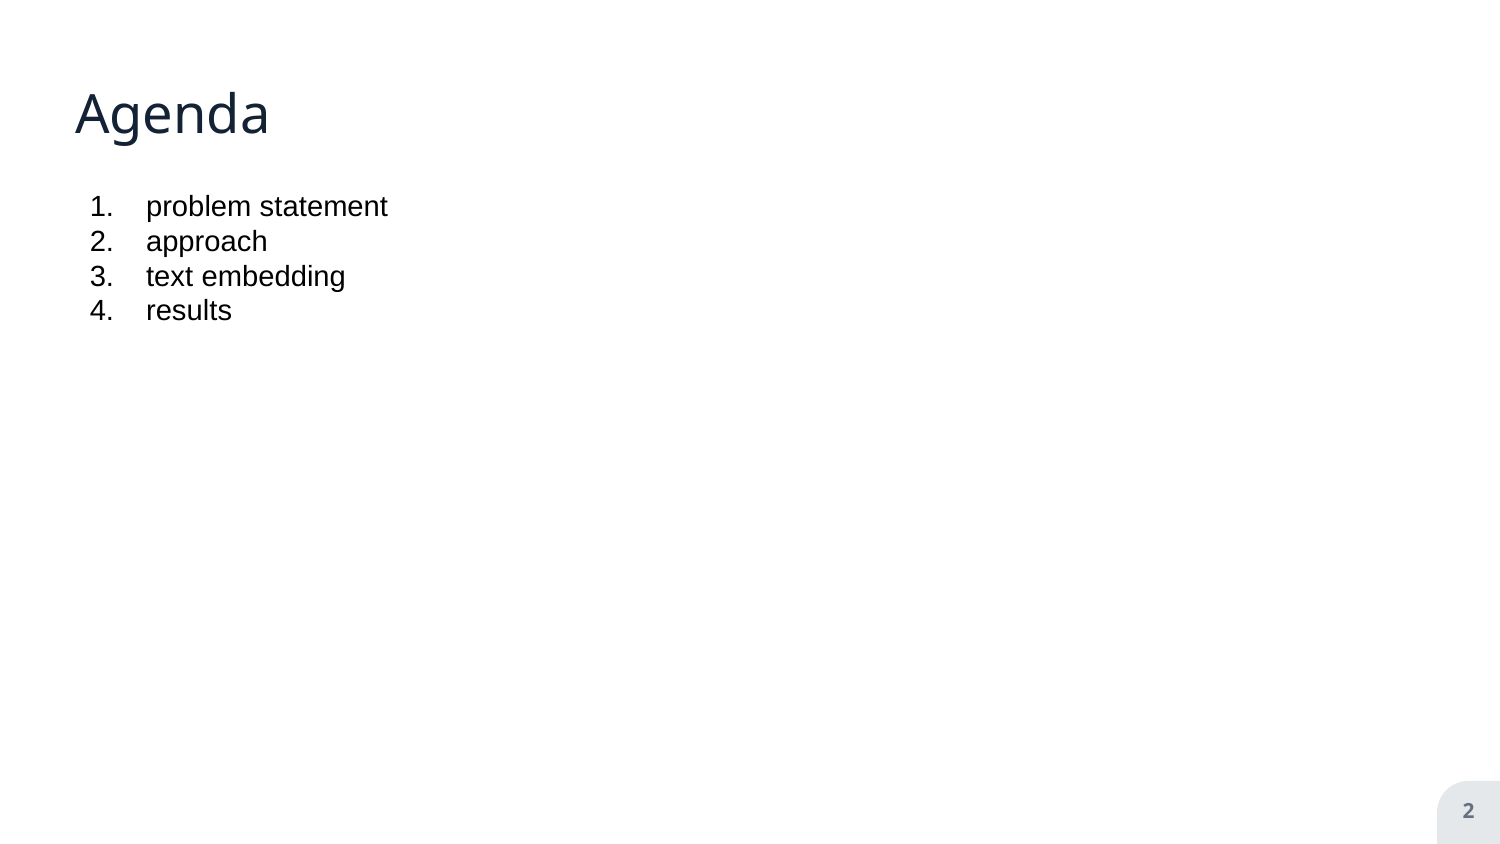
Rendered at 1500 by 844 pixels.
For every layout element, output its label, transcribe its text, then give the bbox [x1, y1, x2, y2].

slide_number 2 [1437, 780, 1500, 844]
title Agenda [75, 0, 596, 179]
text_box problem statement approach text embedding results [75, 179, 1217, 404]
